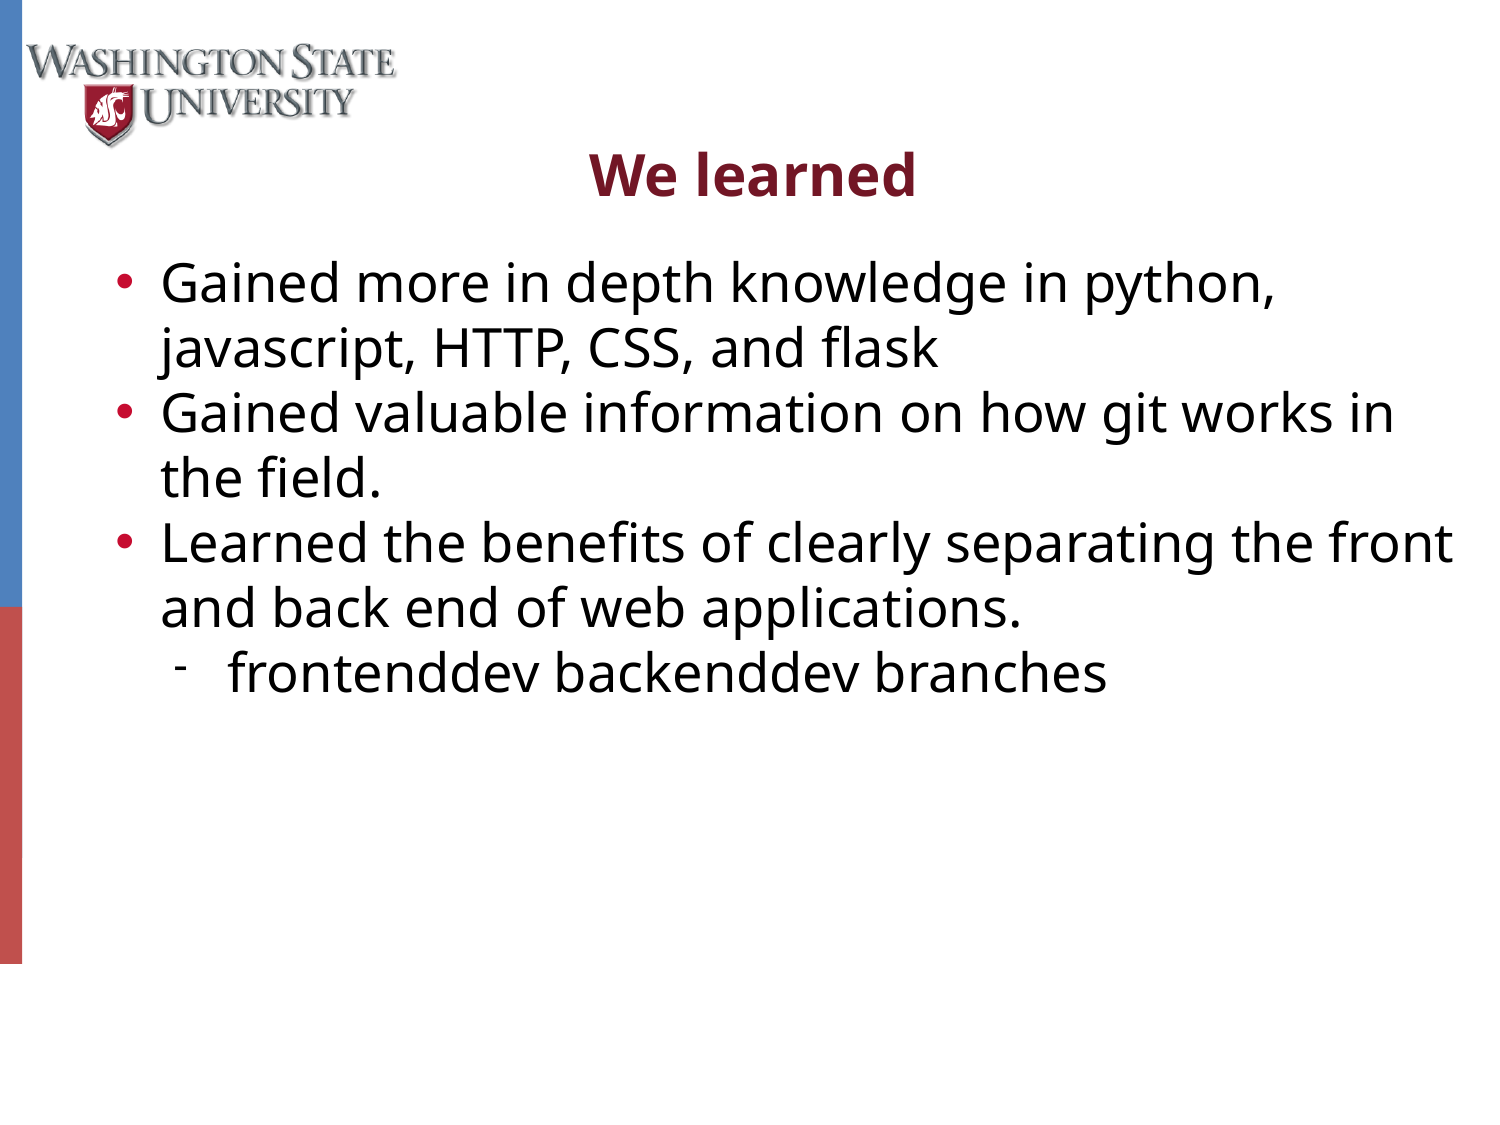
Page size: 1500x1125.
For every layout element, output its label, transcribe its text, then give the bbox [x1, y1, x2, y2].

picture [0, 0, 426, 178]
text_box Gained more in depth knowledge in python, javascript, HTTP, CSS, and flask Gained valuable information on how git works in the field. Learned the benefits of clearly separating the front and back end of web applications. frontenddev backenddev branches [67, 241, 1473, 778]
text_box We learned [116, 136, 1392, 216]
